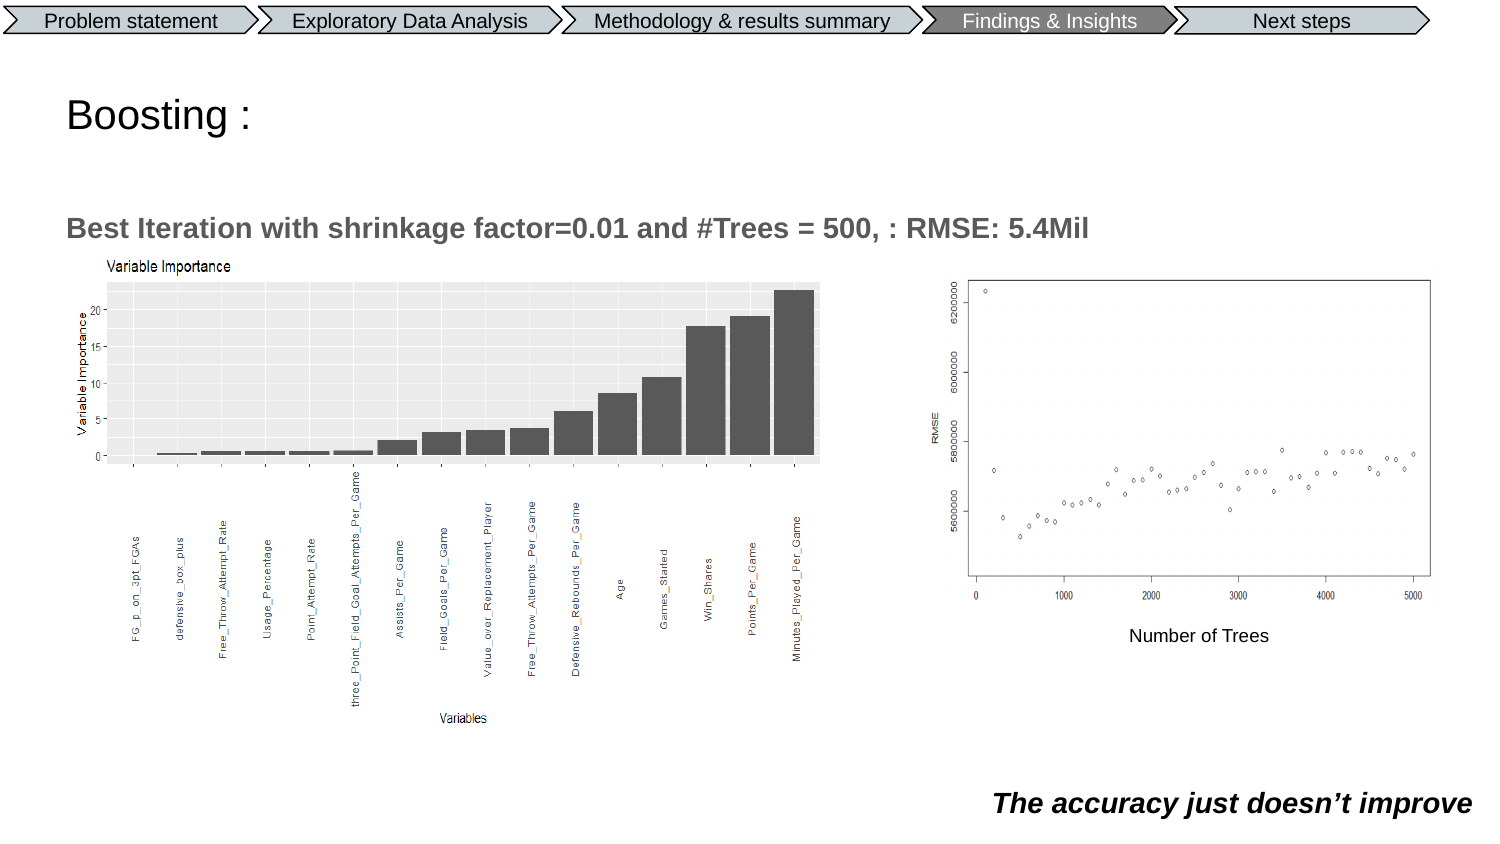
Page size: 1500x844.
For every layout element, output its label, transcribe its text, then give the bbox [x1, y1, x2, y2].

text_box Methodology & results summary [562, 6, 923, 34]
picture [70, 251, 826, 733]
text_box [929, 261, 1438, 653]
text_box Exploratory Data Analysis [258, 6, 563, 34]
text_box The accuracy just doesn’t improve [976, 776, 1500, 827]
text_box Problem statement [3, 6, 259, 34]
text_box Findings & Insights [922, 6, 1178, 34]
title Boosting : [51, 72, 1449, 167]
list Best Iteration with shrinkage factor=0.01 and #Trees = 500, : RMSE: 5.4Mil [51, 189, 1449, 750]
text_box Next steps [1174, 6, 1430, 34]
